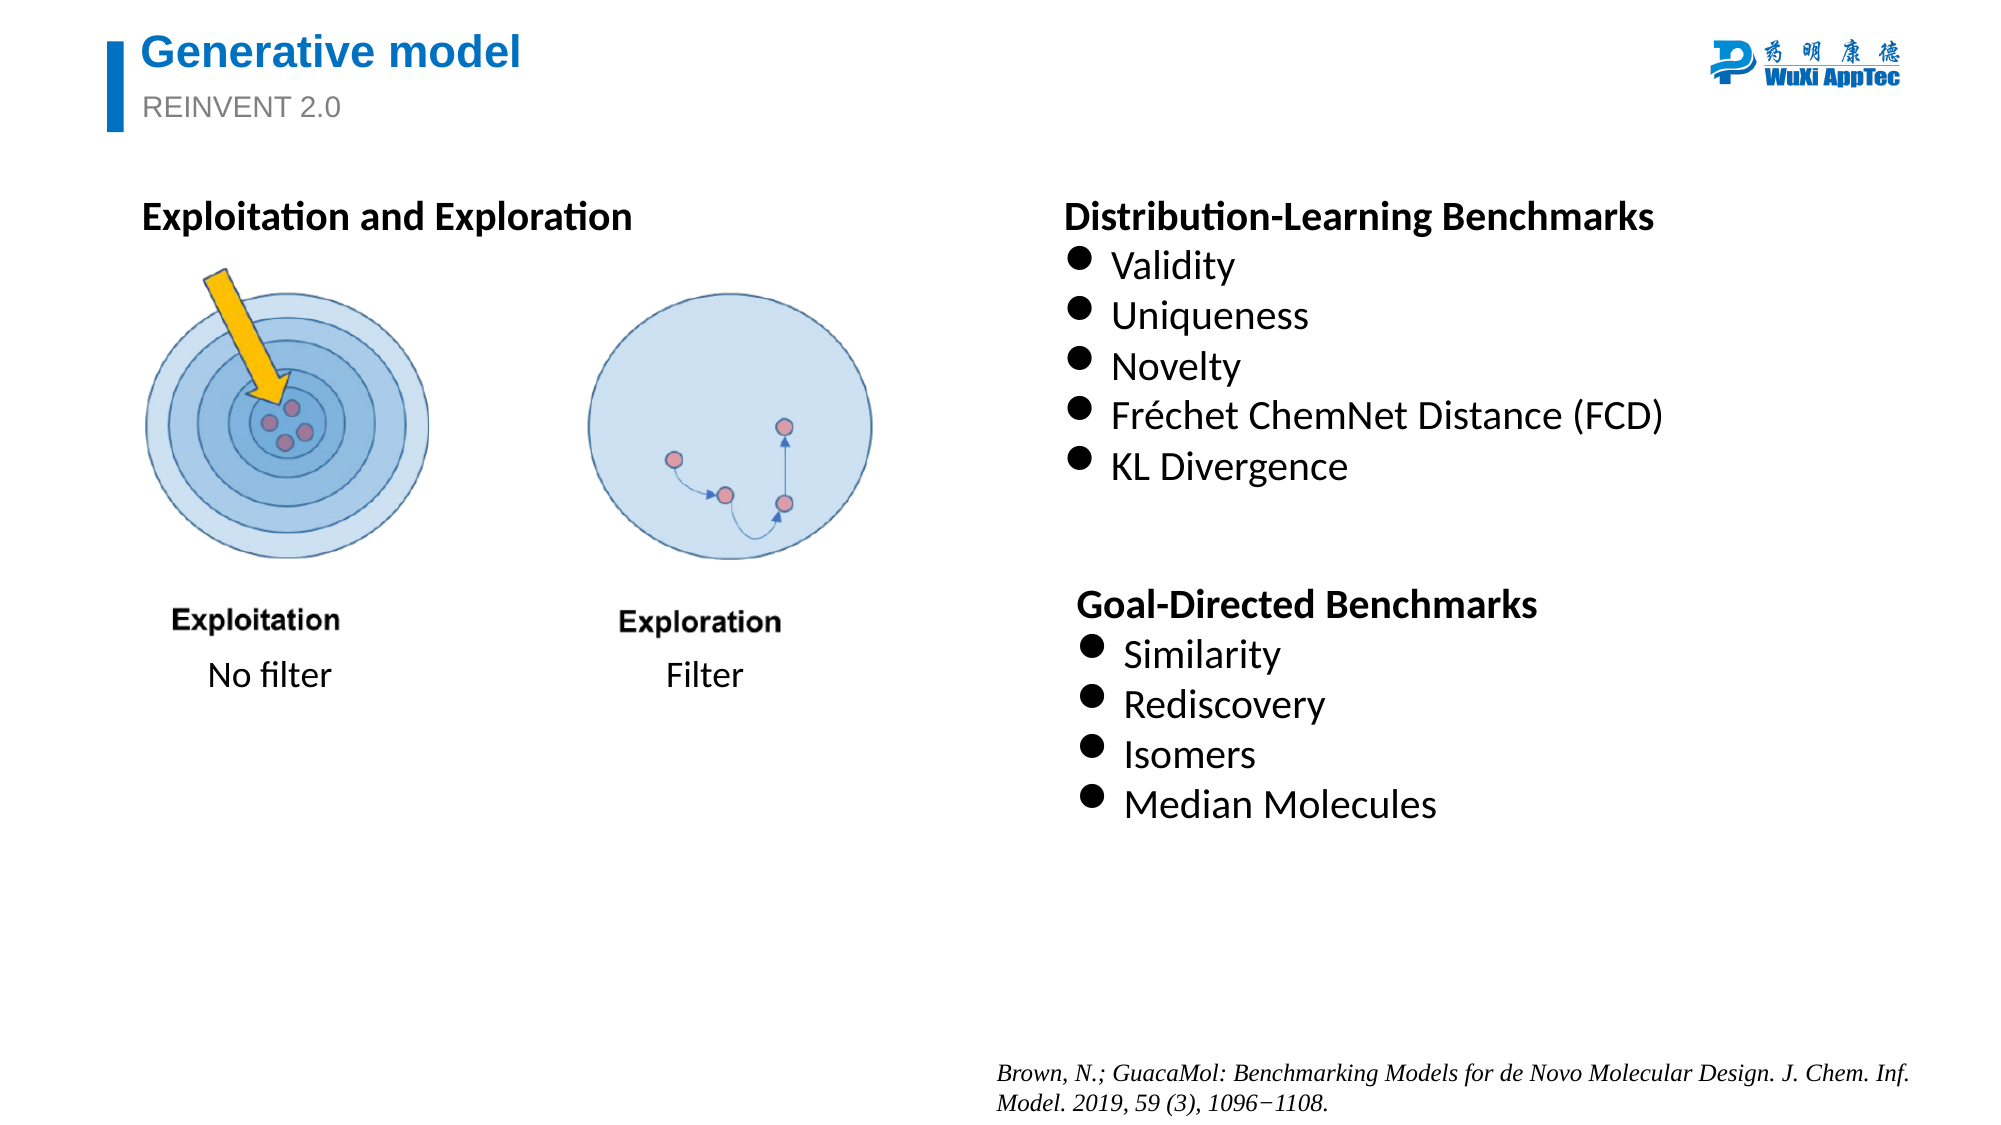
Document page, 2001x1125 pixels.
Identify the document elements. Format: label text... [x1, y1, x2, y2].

text_box Distribution-Learning Benchmarks Validity Uniqueness Novelty Fréchet ChemNet Distance (FCD) KL Divergence [1049, 180, 2000, 496]
list Generative model [125, 20, 1691, 85]
text_box Brown, N.; GuacaMol: Benchmarking Models for de Novo Molecular Design. J. Chem. Inf. Model. 2019, 59 (3), 1096−1108. [981, 1049, 1982, 1124]
text_box Goal-Directed Benchmarks Similarity Rediscovery Isomers Median Molecules [1061, 569, 2000, 835]
text_box Exploitation and Exploration [127, 181, 649, 246]
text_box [532, 251, 909, 674]
text_box No filter [192, 668, 348, 703]
picture [1707, 38, 1903, 88]
picture [125, 251, 444, 668]
list REINVENT 2.0 [127, 84, 1894, 133]
text_box Filter [651, 674, 760, 703]
